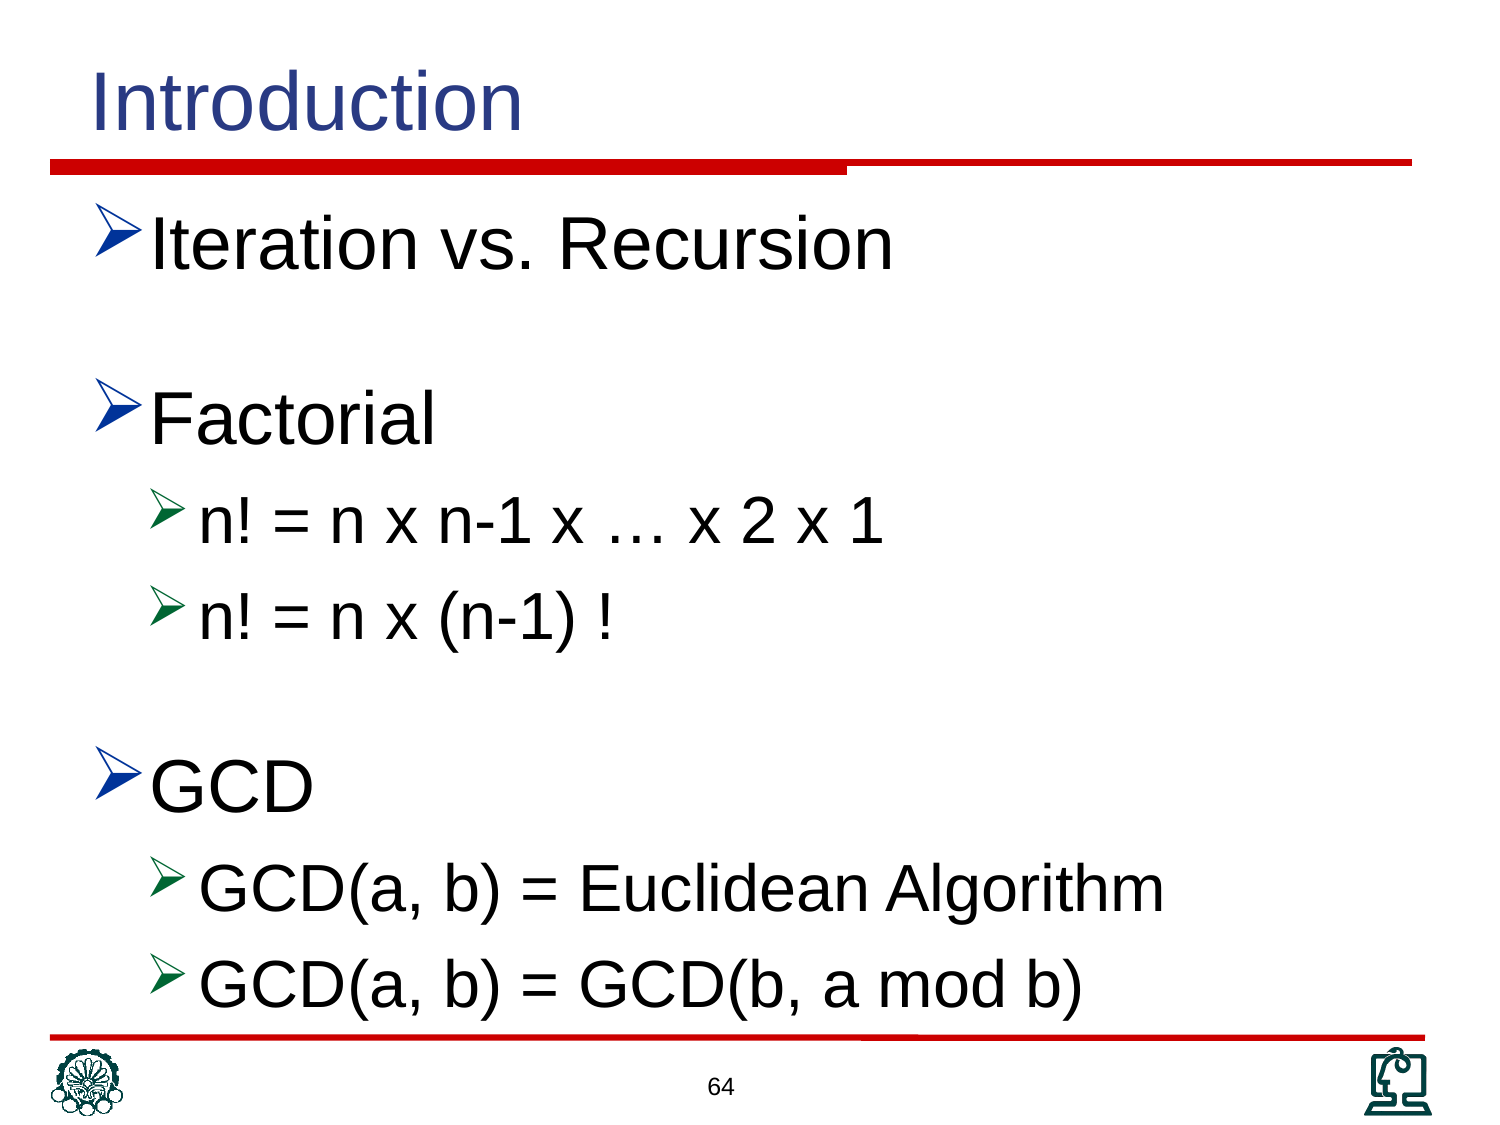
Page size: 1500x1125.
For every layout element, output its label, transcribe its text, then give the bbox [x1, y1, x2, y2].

text_box Iteration vs. Recursion Factorial n! = n x n-1 x … x 2 x 1 n! = n x (n-1) ! GCD GCD(a, b) = Euclidean Algorithm GCD(a, b) = GCD(b, a mod b) [74, 187, 1438, 1038]
picture [50, 1047, 125, 1118]
picture [1362, 1045, 1438, 1119]
text_box Introduction [74, 24, 1425, 155]
text_box 64 [650, 1062, 750, 1103]
